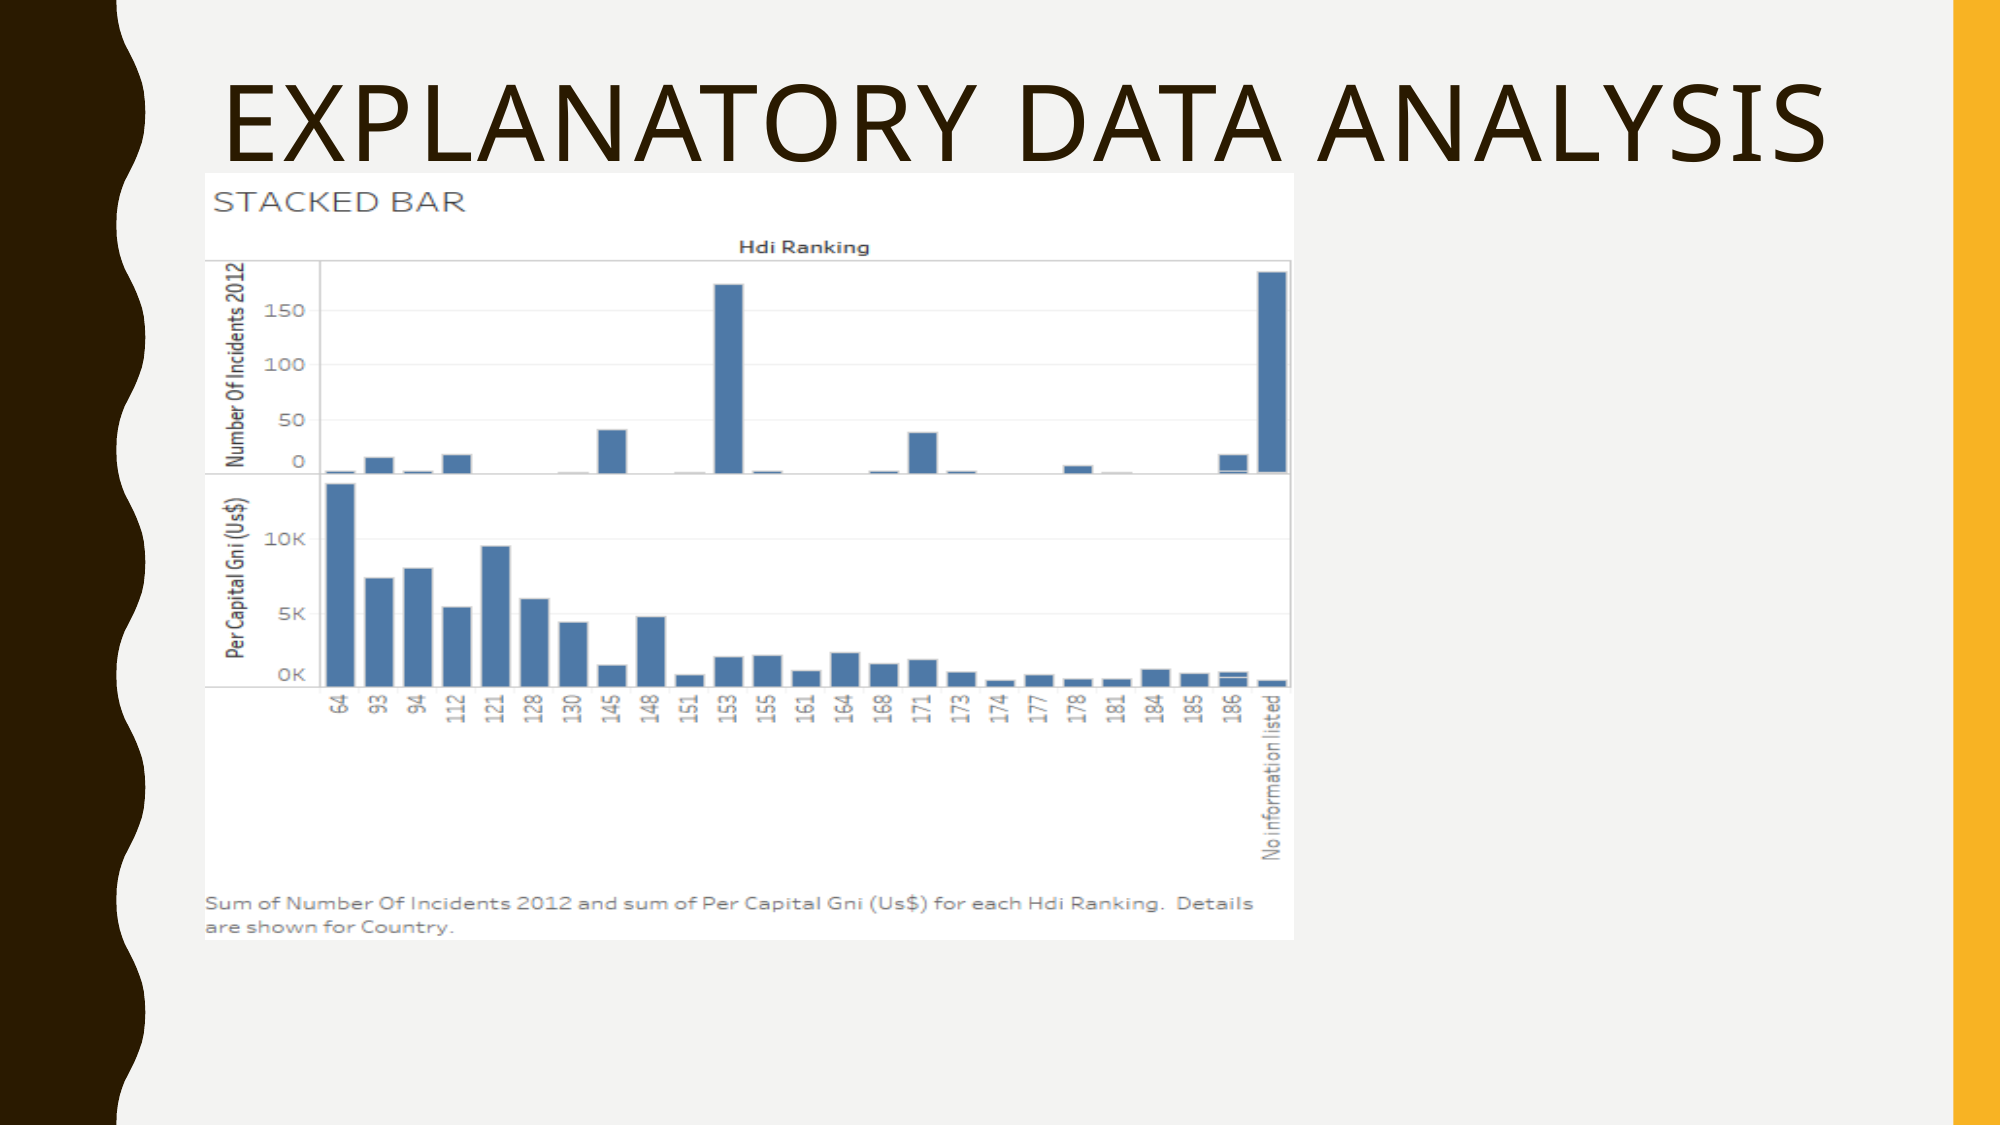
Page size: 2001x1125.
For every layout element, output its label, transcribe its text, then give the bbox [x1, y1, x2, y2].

title Explanatory data analysis [205, 62, 1875, 308]
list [205, 173, 1294, 940]
